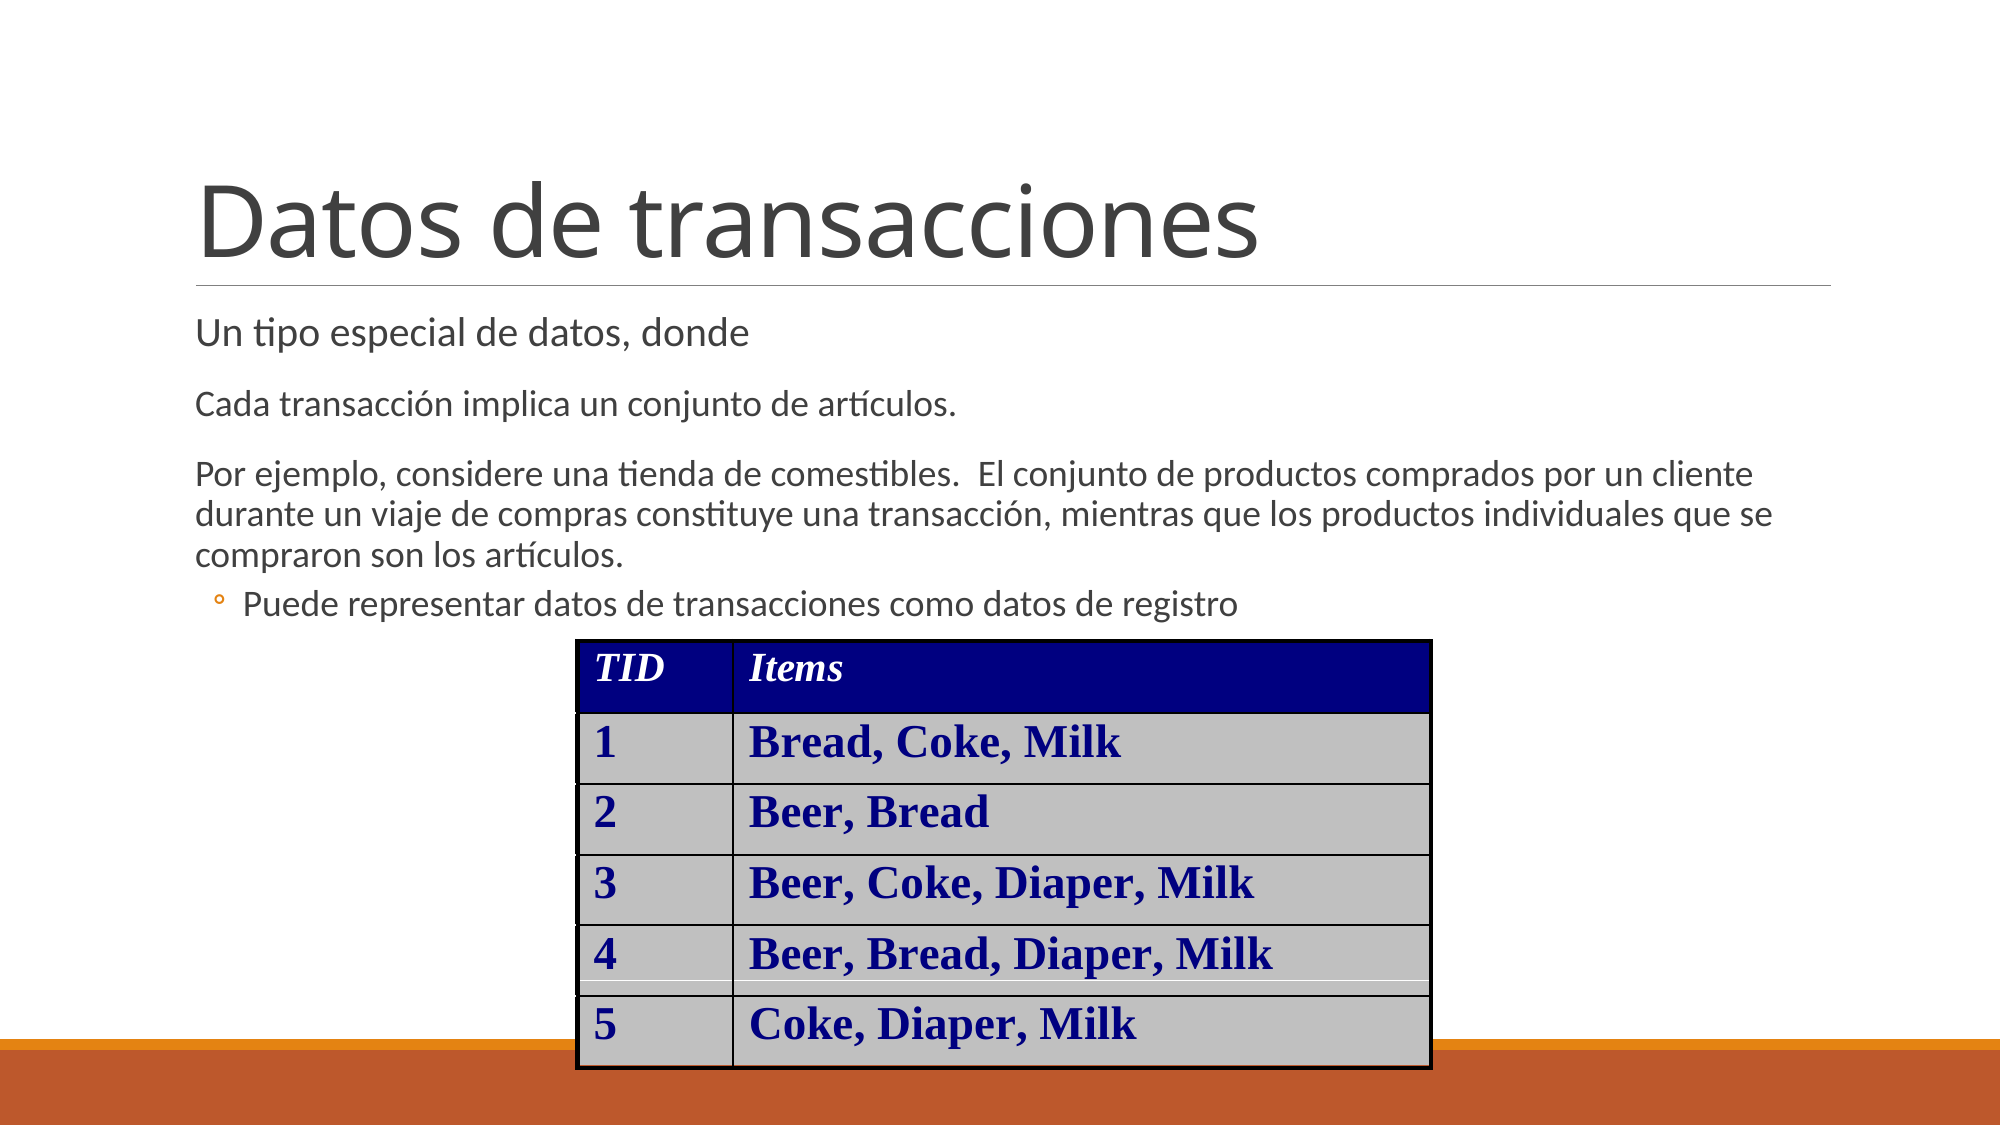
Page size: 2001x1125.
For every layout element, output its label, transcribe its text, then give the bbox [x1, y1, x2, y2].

list Un tipo especial de datos, donde Cada transacción implica un conjunto de artículos. Por ejemplo, considere una tienda de comestibles. El conjunto de productos comprados por un cliente durante un viaje de compras constituye una transacción, mientras que los productos individuales que se compraron son los artículos. Puede representar datos de transacciones como datos de registro [180, 302, 1830, 963]
title Datos de transacciones [180, 47, 1830, 285]
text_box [554, 638, 1446, 1105]
